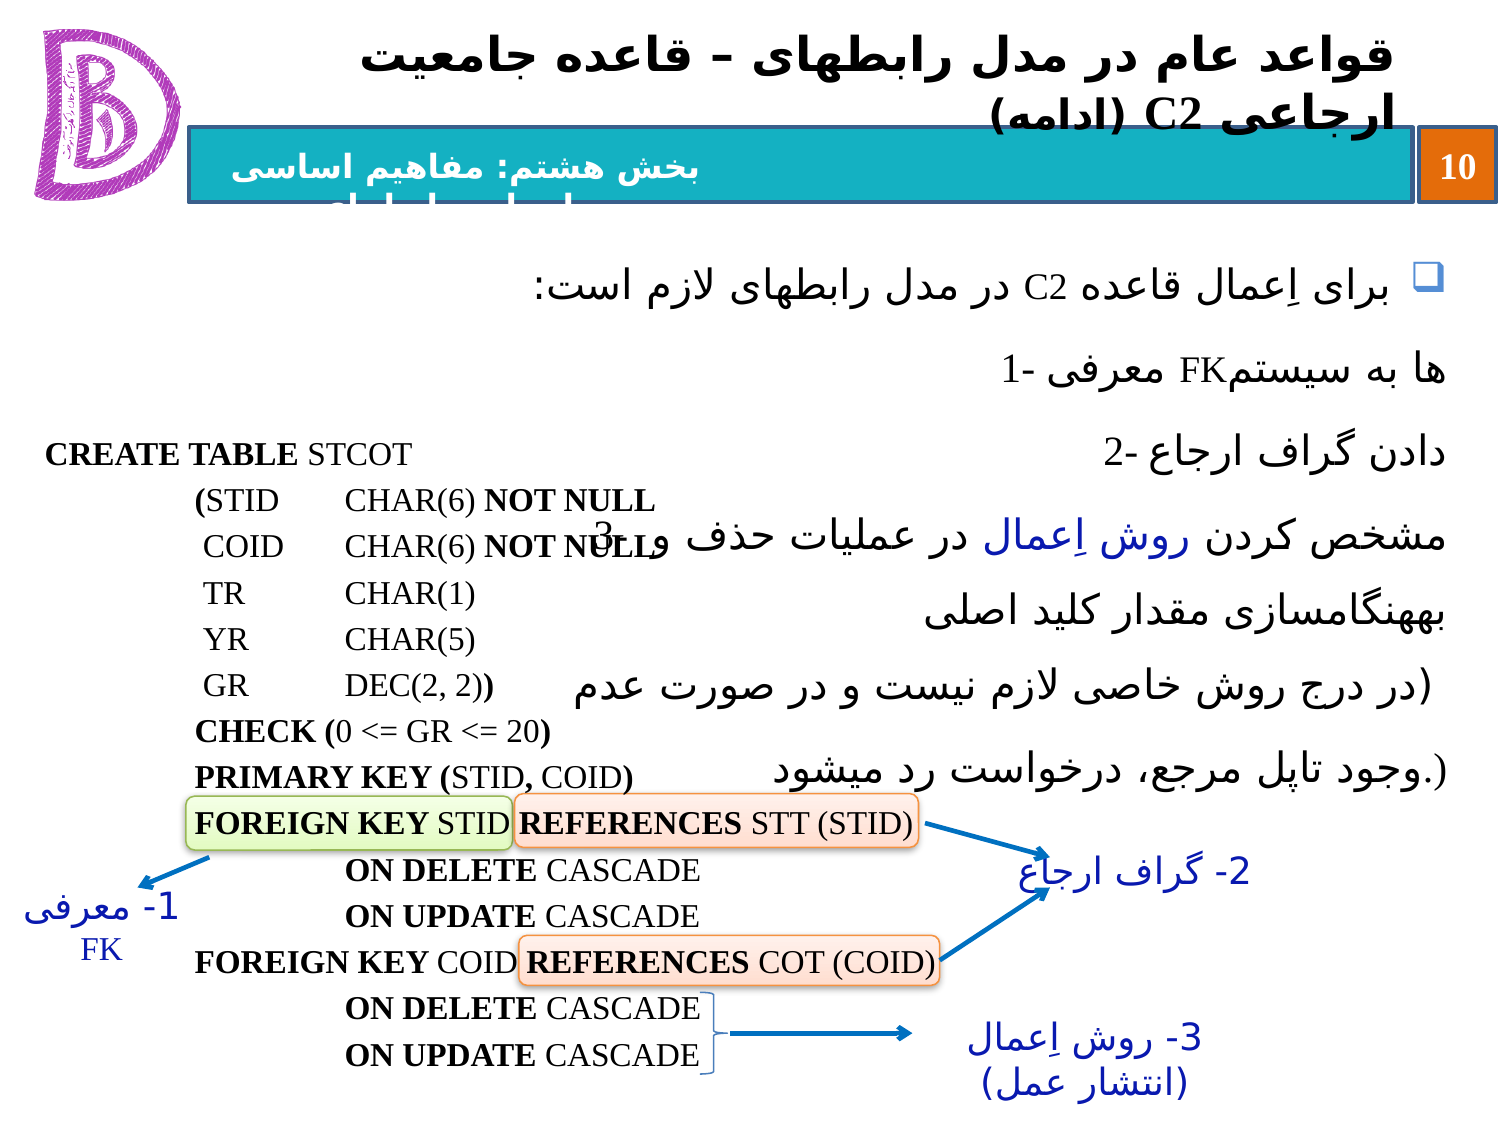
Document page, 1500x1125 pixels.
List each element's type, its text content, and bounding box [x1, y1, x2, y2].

title قواعد عام در مدل رابطه‏ای – قاعده جامعیت ارجاعی C2 (ادامه) [237, 37, 1413, 125]
text_box 2- گراف ارجاع [944, 839, 1325, 900]
picture [12, 21, 202, 212]
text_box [924, 822, 1051, 858]
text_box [939, 887, 1051, 961]
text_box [137, 856, 210, 888]
text_box CREATE TABLE STCOT (STID CHAR(6) NOT NULL COID CHAR(6) NOT NULL TR CHAR(1) YR CHAR(5) GR DEC(2, 2)) CHECK (0 <= GR <= 20) PRIMARY KEY (STID, COID) FOREIGN KEY STID REFERENCES STT (STID) ON DELETE CASCADE ON UPDATE CASCADE FOREIGN KEY COID REFERENCES COT (COID) ON DELETE CASCADE ON UPDATE CASCADE [29, 424, 951, 1080]
list برای اِعمال قاعده C2 در مدل رابطه‏ای لازم است: 1- معرفی FKها به سیستم 2- دادن گراف ارجاع 3- مشخص کردن روش اِعمال در عملیات حذف و به‏هنگام‏سازی مقدار کلید اصلی (در درج روش خاصی لازم نیست و در صورت عدم وجود تاپل مرجع، درخواست رد می‏شود.) [37, 224, 1463, 1088]
text_box 1- معرفی FK [3, 874, 200, 975]
text_box [699, 991, 729, 1075]
text_box 3- روش اِعمال (انتشار عمل) [894, 1005, 1275, 1111]
